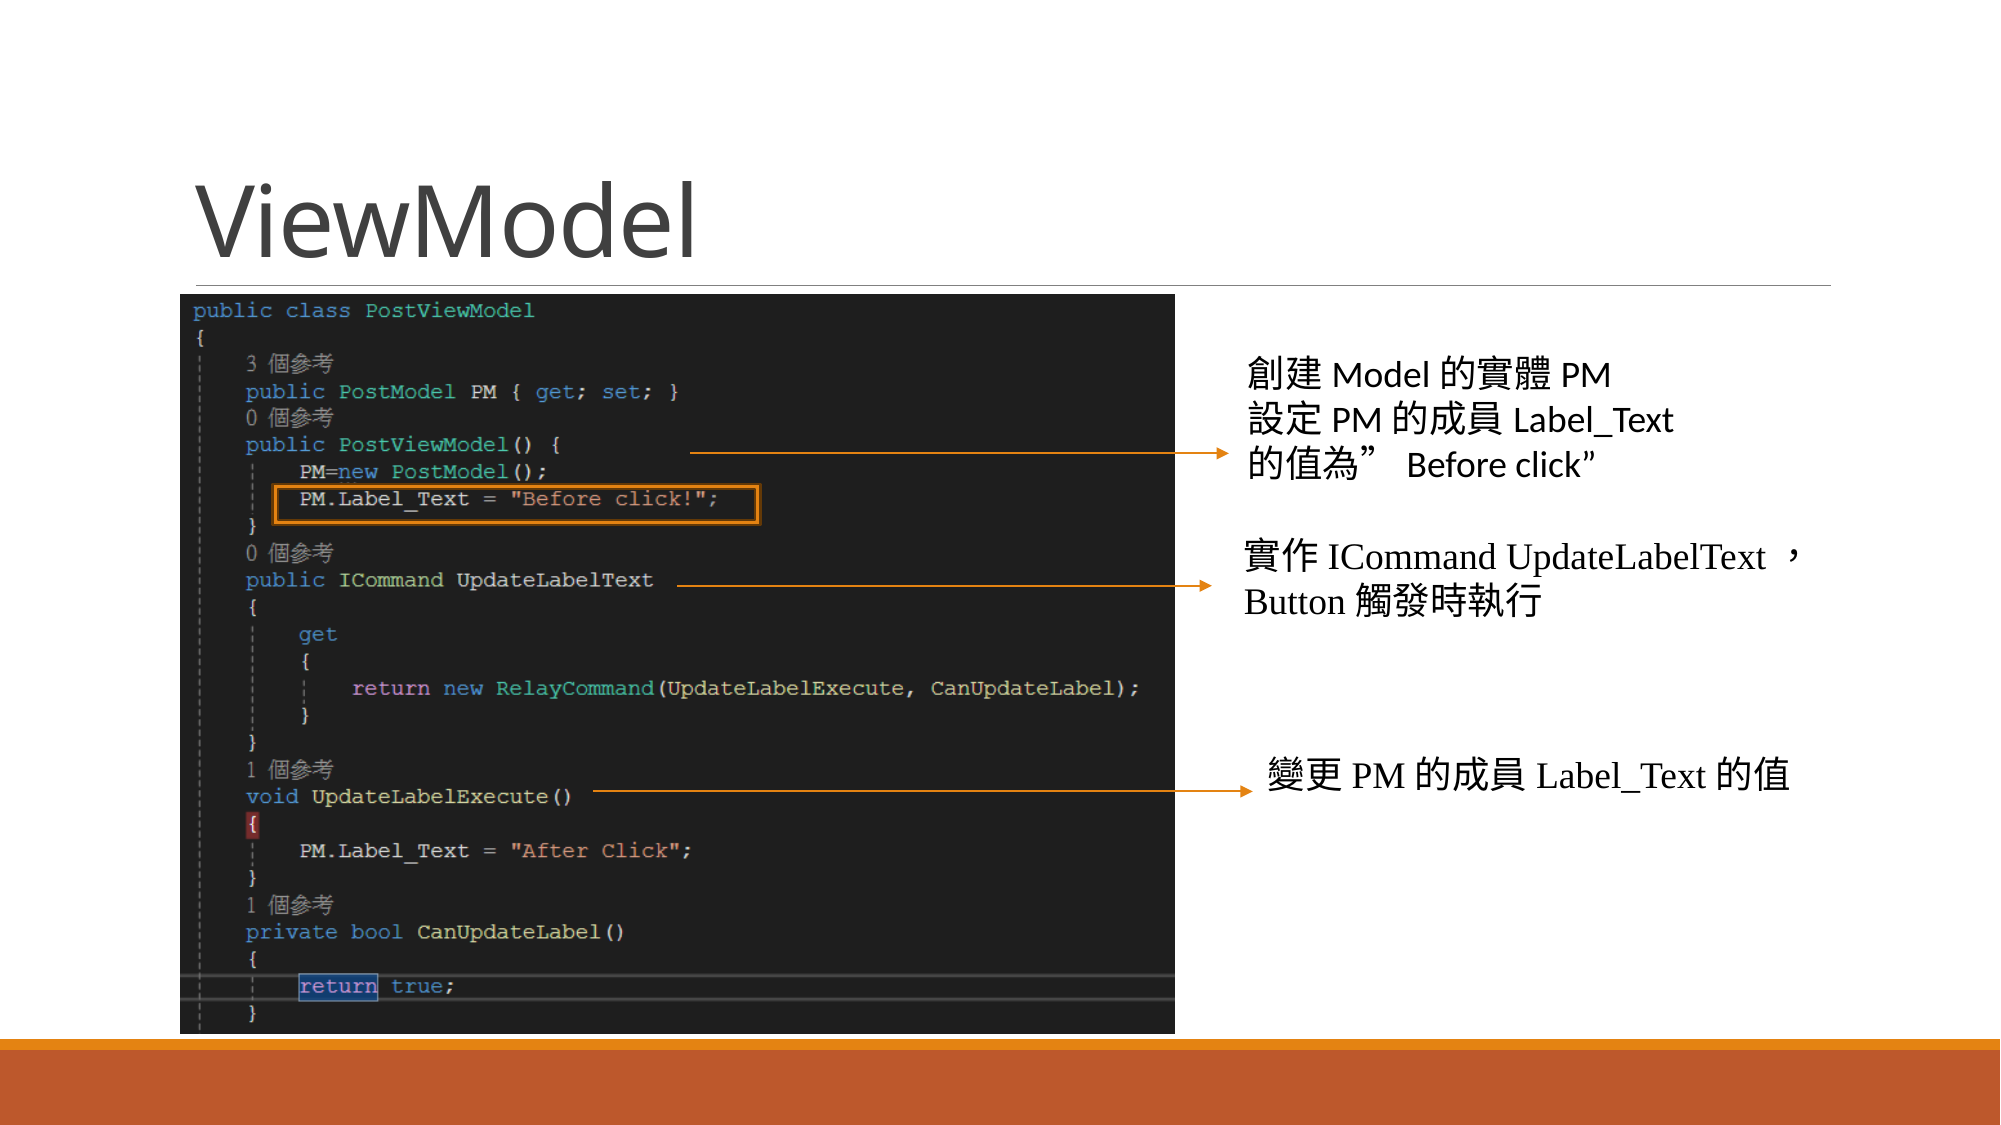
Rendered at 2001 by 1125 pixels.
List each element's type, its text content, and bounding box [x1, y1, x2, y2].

text_box 實作ICommand UpdateLabelText，Button觸發時執行 [1228, 524, 1830, 630]
picture [179, 293, 1175, 1034]
title ViewModel [180, 47, 1830, 285]
text_box 創建Model的實體PM 設定PM的成員Label_Text 的值為”Before click” [1232, 342, 1772, 492]
text_box 變更PM的成員Label_Text的值 [1252, 743, 1854, 804]
